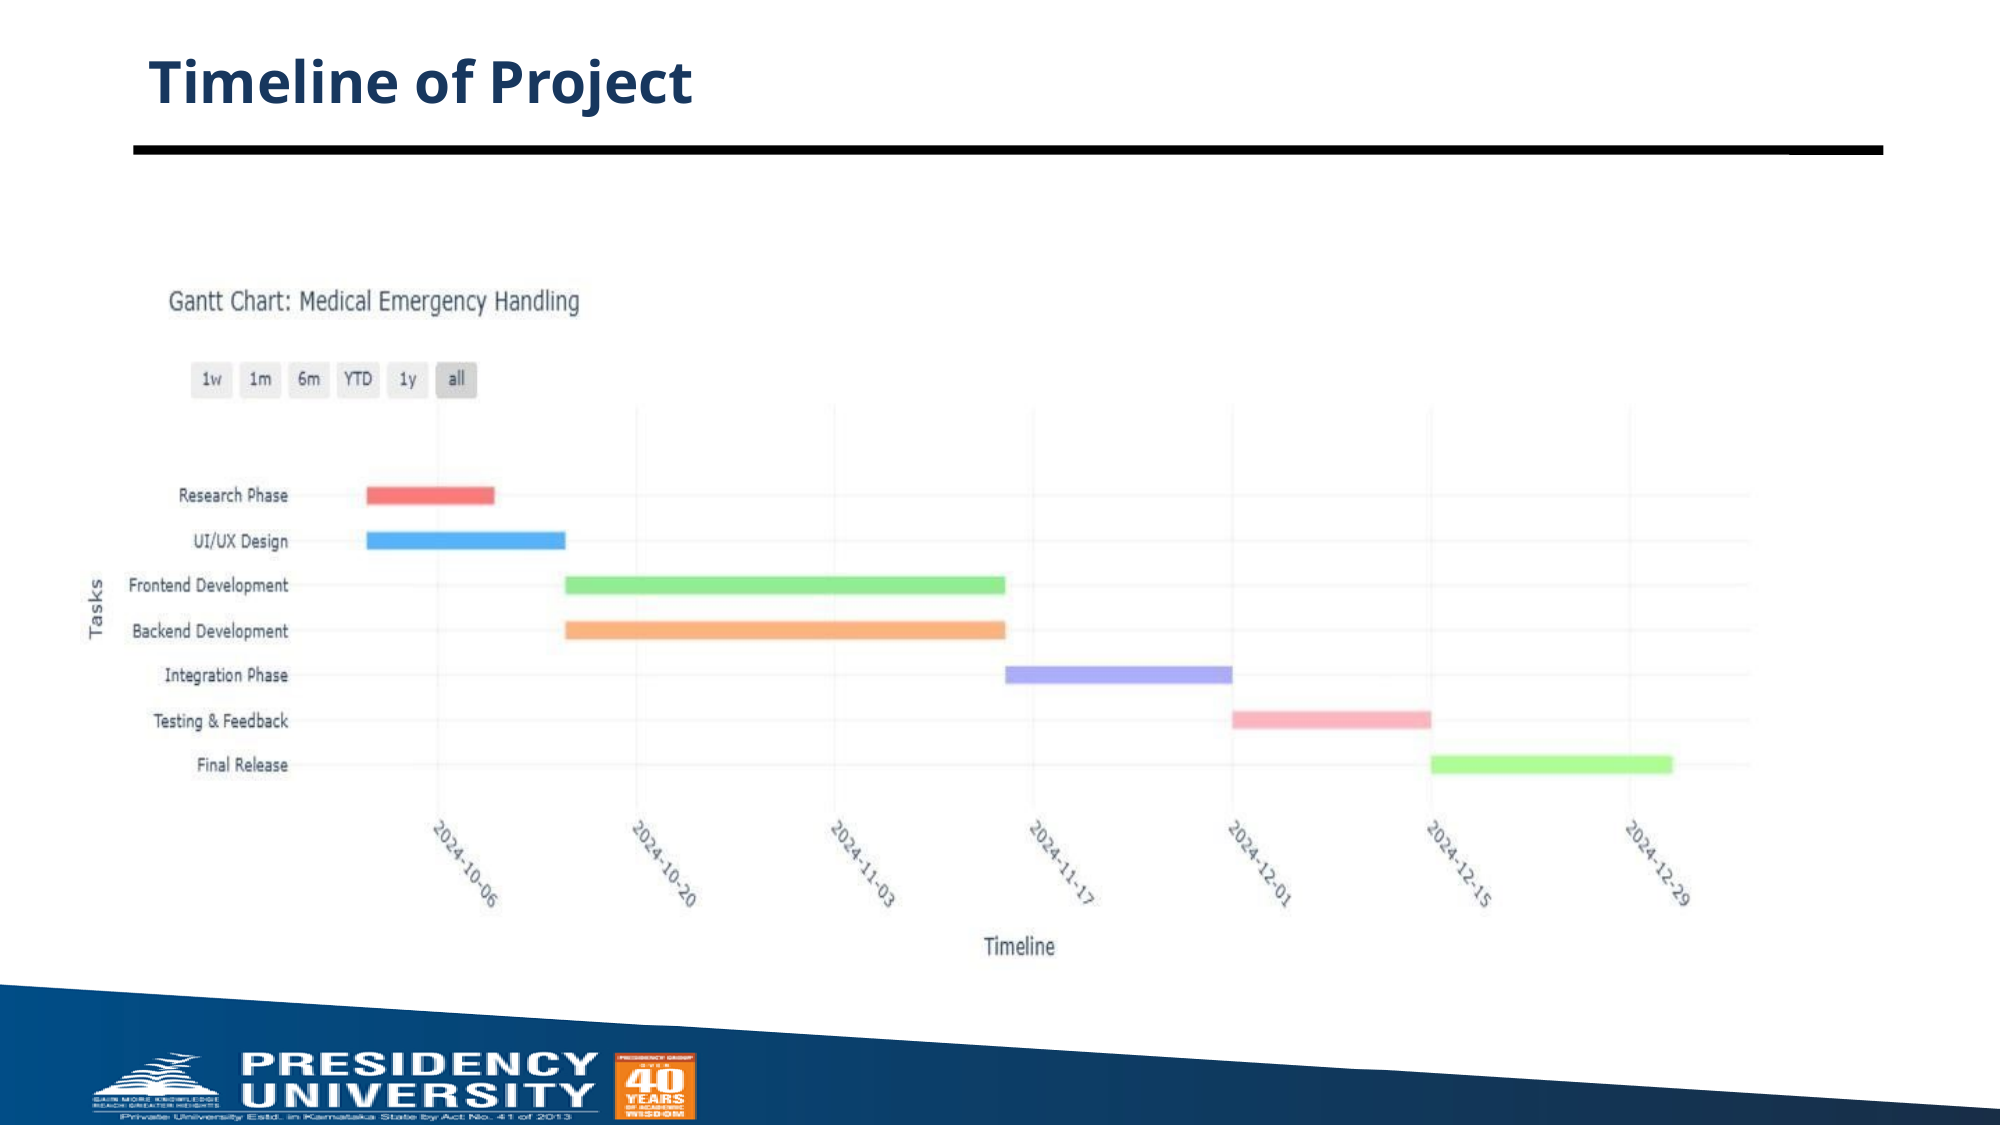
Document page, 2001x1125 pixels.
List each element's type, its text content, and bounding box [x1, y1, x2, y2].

title Timeline of Project [133, 40, 1884, 121]
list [80, 215, 1861, 980]
picture [0, 982, 2000, 1125]
